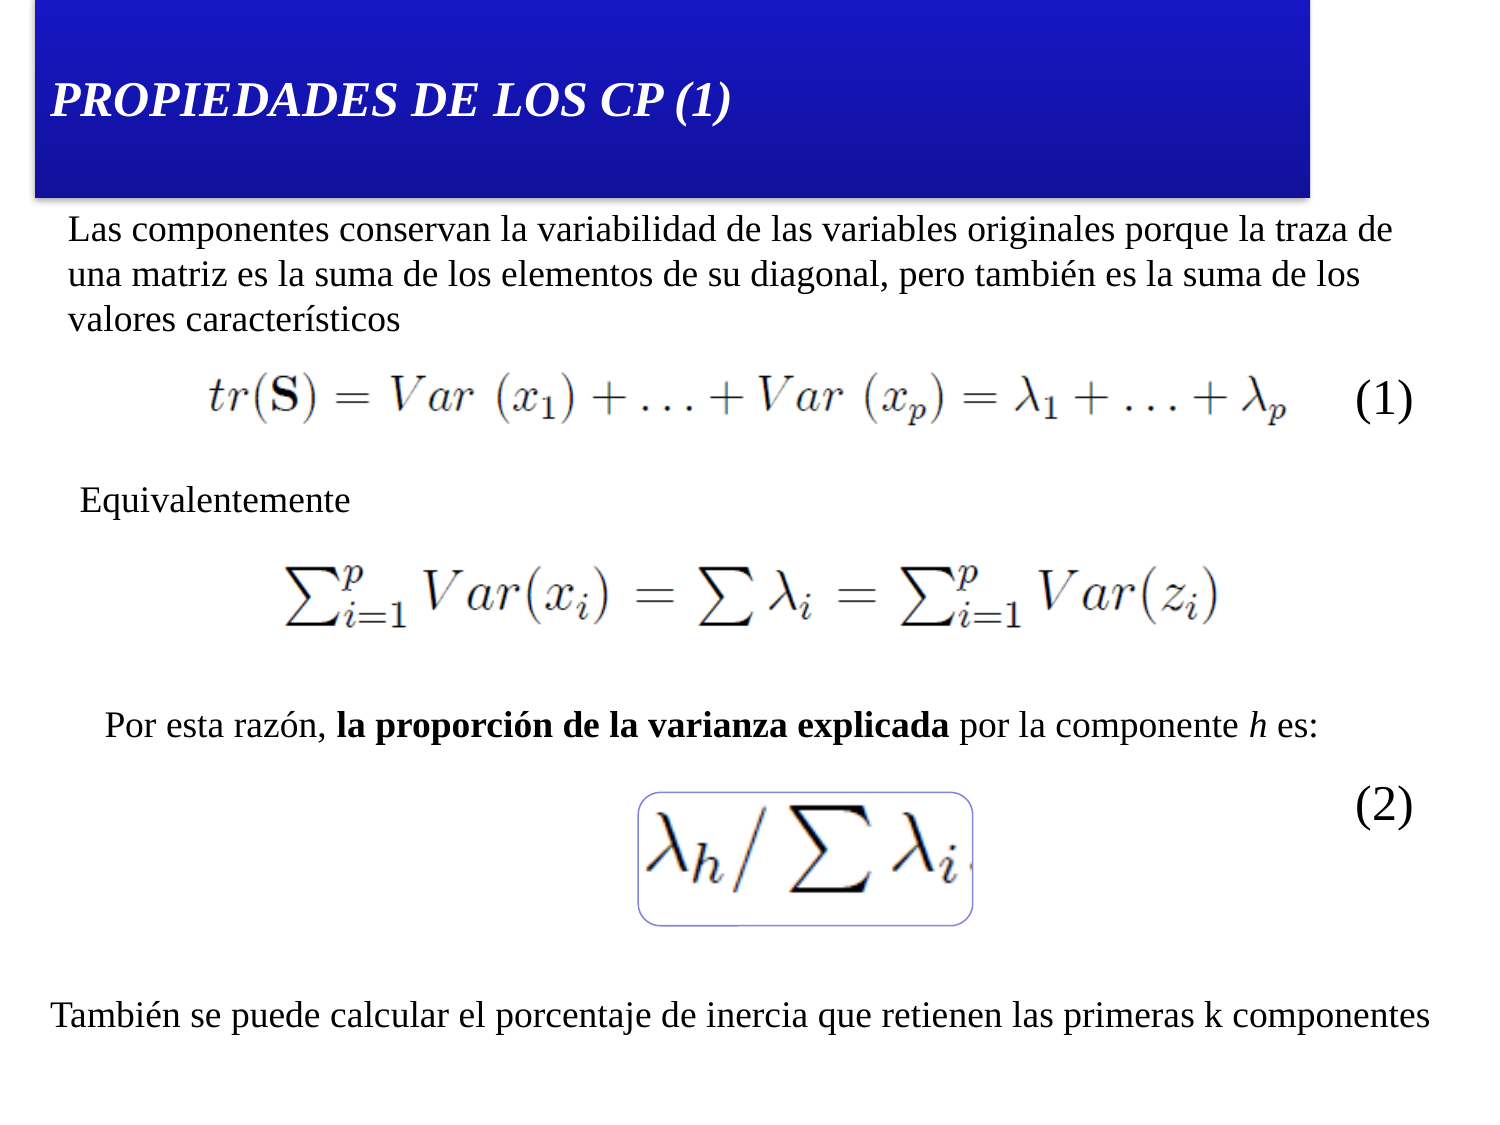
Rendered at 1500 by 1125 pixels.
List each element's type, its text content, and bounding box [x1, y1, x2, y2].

text_box (1) [1340, 356, 1459, 432]
text_box Las componentes conservan la variabilidad de las variables originales porque la traza de una matriz es la suma de los elementos de su diagonal, pero también es la suma de los valores característicos [53, 196, 1412, 346]
title PROPIEDADES DE LOS CP (1) [34, 0, 1311, 199]
text_box Equivalentemente [64, 467, 1176, 528]
picture [278, 553, 1222, 634]
text_box También se puede calcular el porcentaje de inercia que retienen las primeras k componentes [35, 982, 1454, 1043]
text_box (2) [1340, 763, 1459, 838]
picture [185, 349, 1315, 443]
picture [637, 792, 973, 926]
text_box Por esta razón, la proporción de la varianza explicada por la componente h es: [89, 692, 1447, 753]
